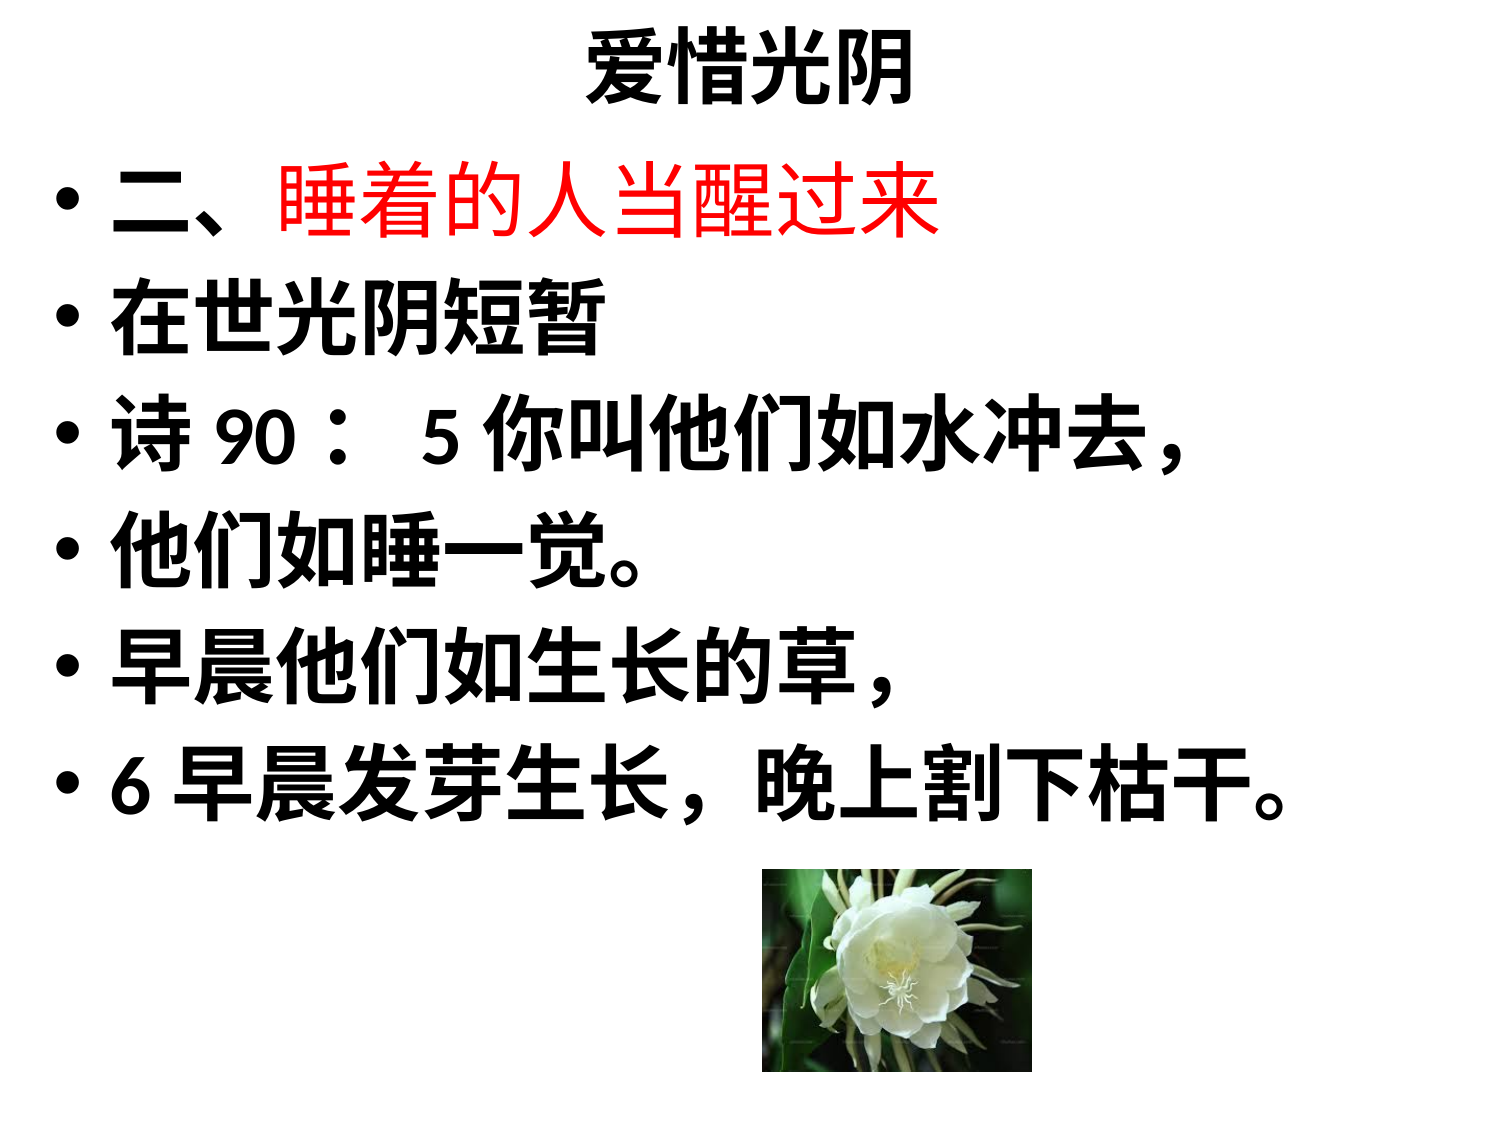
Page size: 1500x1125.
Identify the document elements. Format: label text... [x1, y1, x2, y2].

list 二、睡着的人当醒过来 在世光阴短暂 诗90：5你叫他们如水冲去， 他们如睡一觉。 早晨他们如生长的草， 6早晨发芽生长，晚上割下枯干。 [38, 140, 1480, 1005]
title 爱惜光阴 [75, 6, 1425, 122]
picture [761, 868, 1033, 1072]
